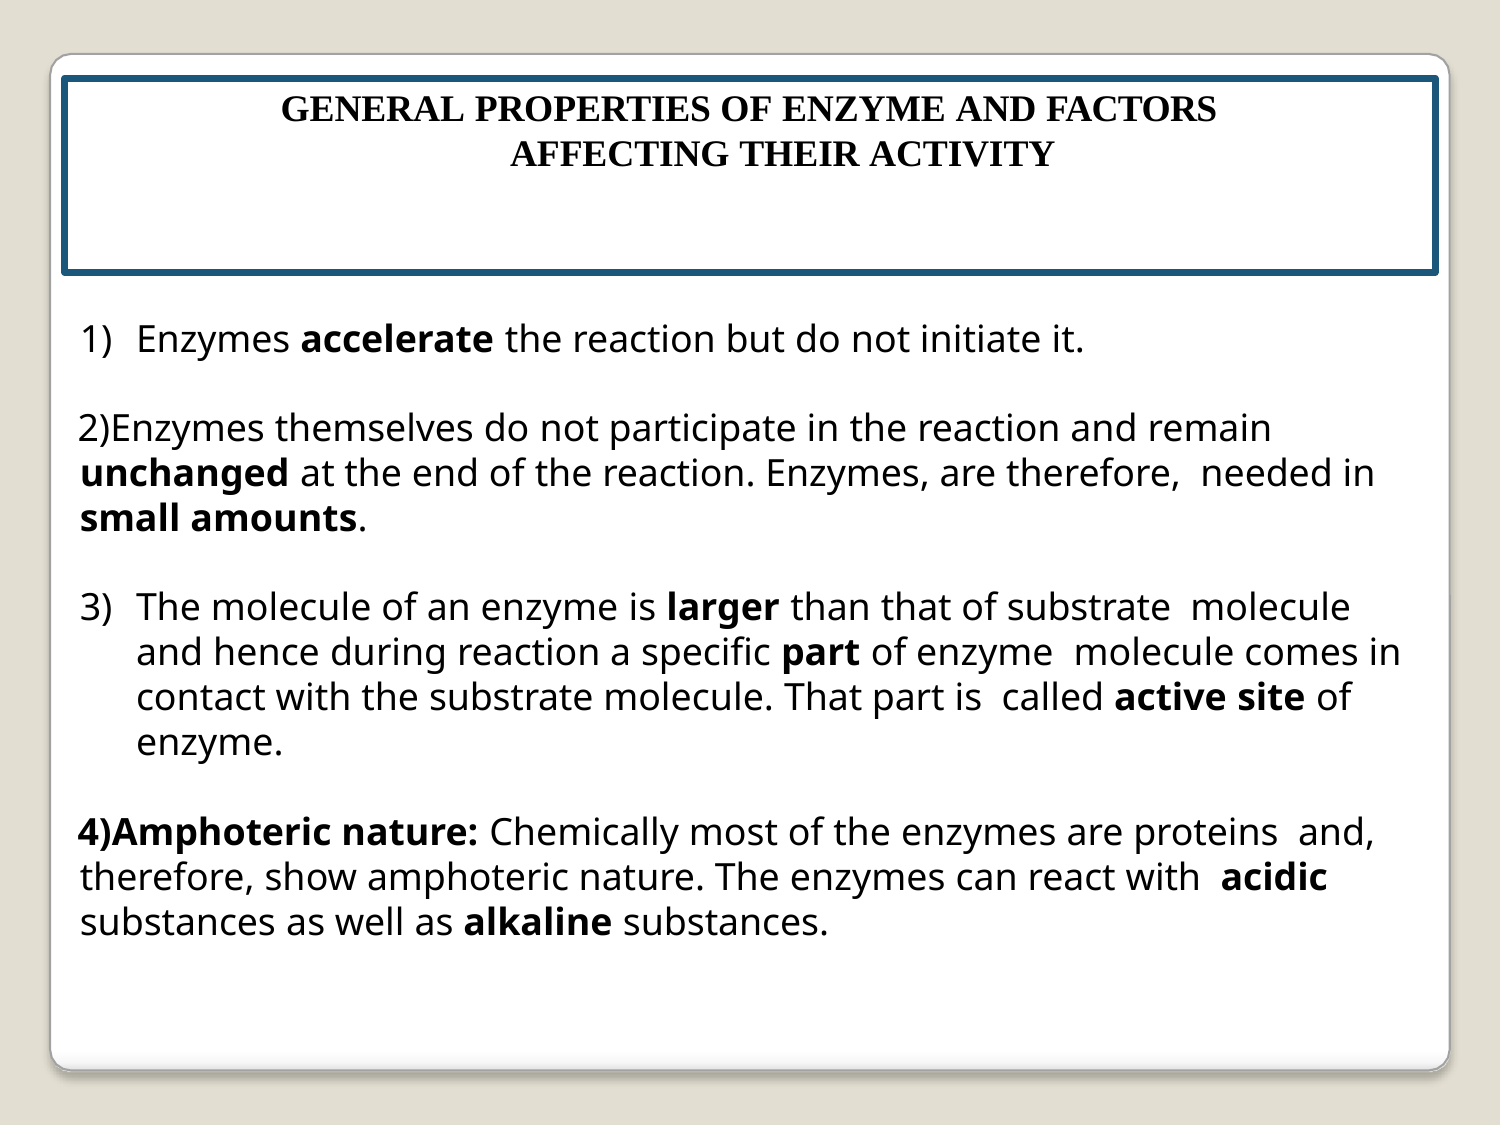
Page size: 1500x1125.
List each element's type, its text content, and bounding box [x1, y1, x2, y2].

picture [36, 48, 1464, 1093]
title GENERAL PROPERTIES OF ENZYME AND FACTORS AFFECTING THEIR ACTIVITY [64, 78, 1436, 273]
text_box Enzymes accelerate the reaction but do not initiate it. Enzymes themselves do not participate in the reaction and remain unchanged at the end of the reaction. Enzymes, are therefore, needed in small amounts. The molecule of an enzyme is larger than that of substrate molecule and hence during reaction a specific part of enzyme molecule comes in contact with the substrate molecule. That part is called active site of enzyme. Amphoteric nature: Chemically most of the enzymes are proteins and, therefore, show amphoteric nature. The enzymes can react with acidic substances as well as alkaline substances. [77, 312, 1420, 943]
